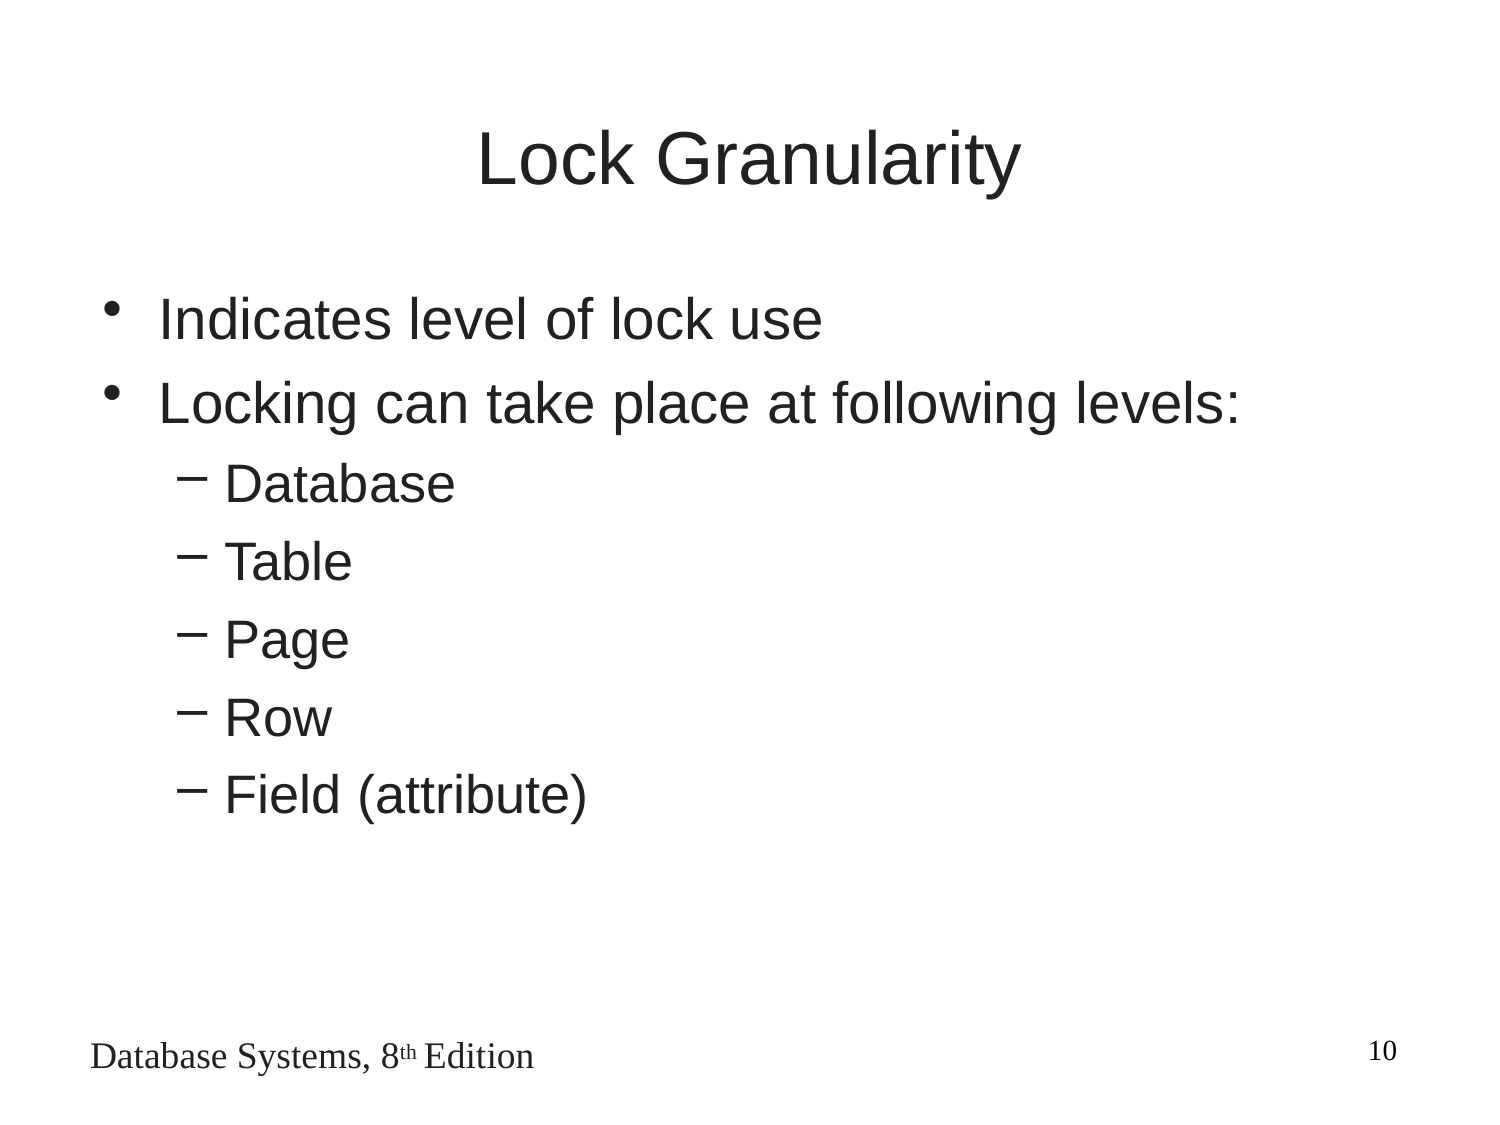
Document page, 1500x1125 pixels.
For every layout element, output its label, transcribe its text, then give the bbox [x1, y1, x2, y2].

footer Database Systems, 8th Edition [87, 1033, 542, 1125]
slide_number 10 [1361, 1032, 1404, 1125]
title Lock Granularity [474, 107, 1026, 264]
text_box Indicates level of lock use Locking can take place at following levels: Database Table Page Row Field (attribute) [100, 264, 1245, 825]
